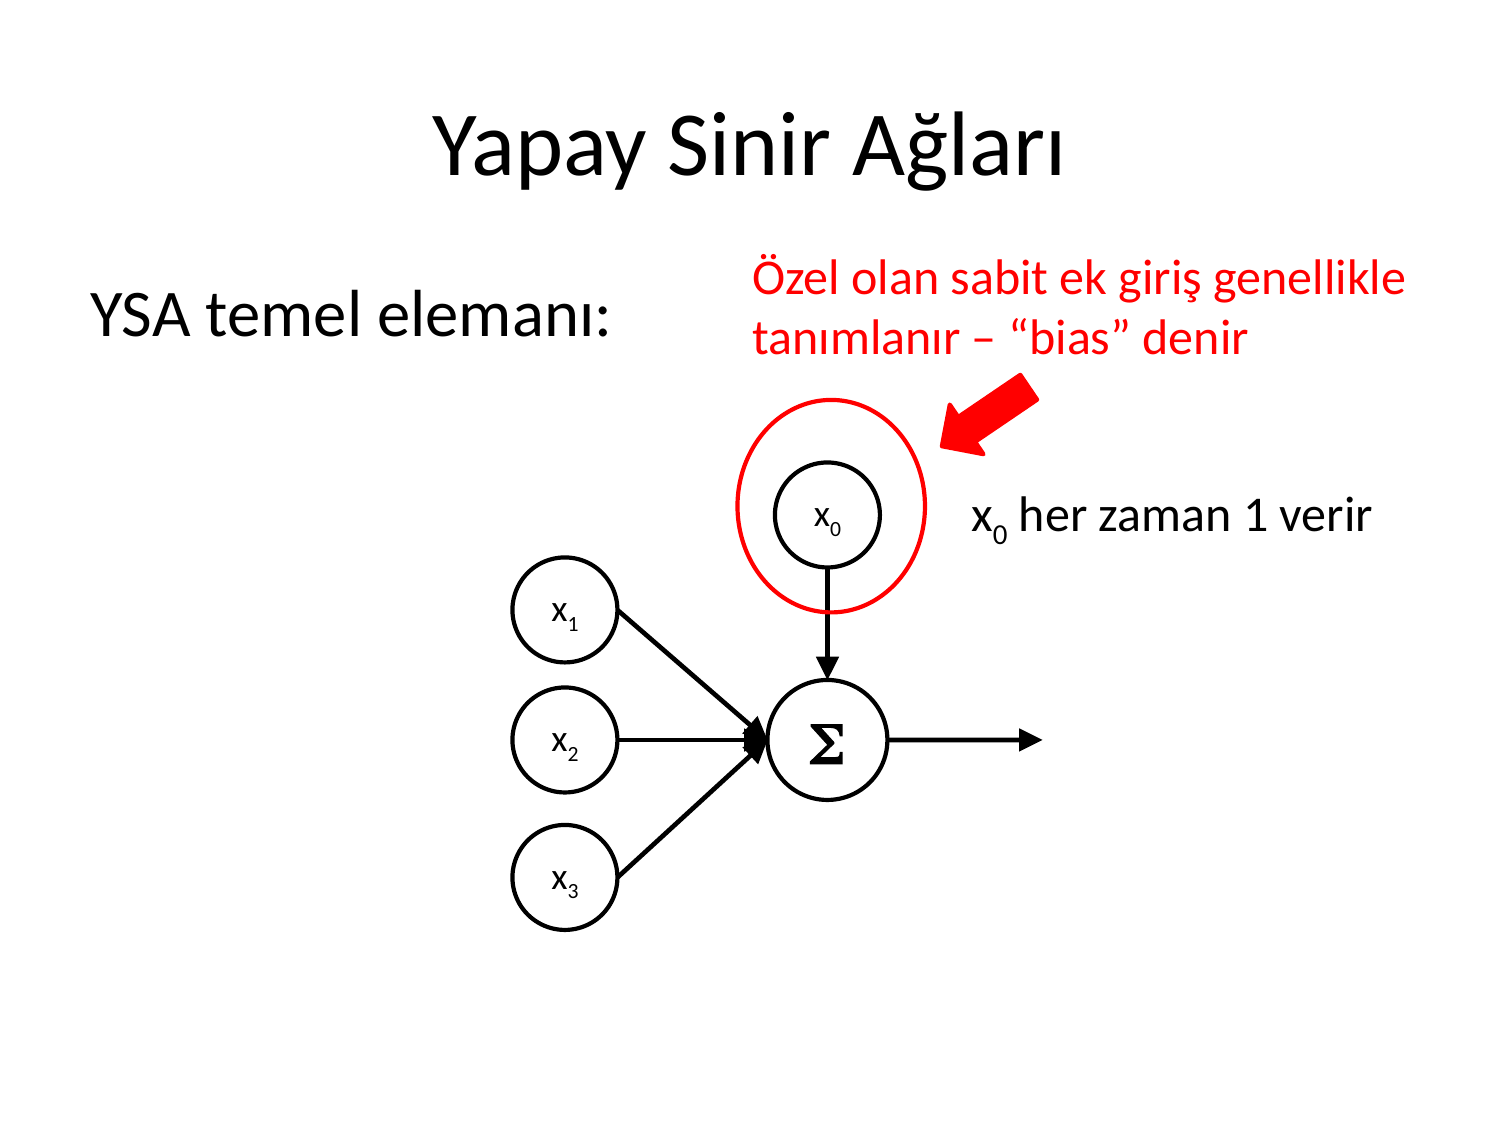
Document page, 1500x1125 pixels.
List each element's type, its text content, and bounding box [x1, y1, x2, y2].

text_box [744, 397, 918, 460]
text_box [939, 372, 1040, 457]
list YSA temel elemanı: [75, 262, 1425, 1005]
text_box x0 her zaman 1 verir [1047, 474, 1389, 558]
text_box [512, 462, 1043, 931]
text_box Özel olan sabit ek giriş genellikle tanımlanır – “bias” denir [737, 237, 1438, 373]
title Yapay Sinir Ağları [75, 45, 1425, 233]
